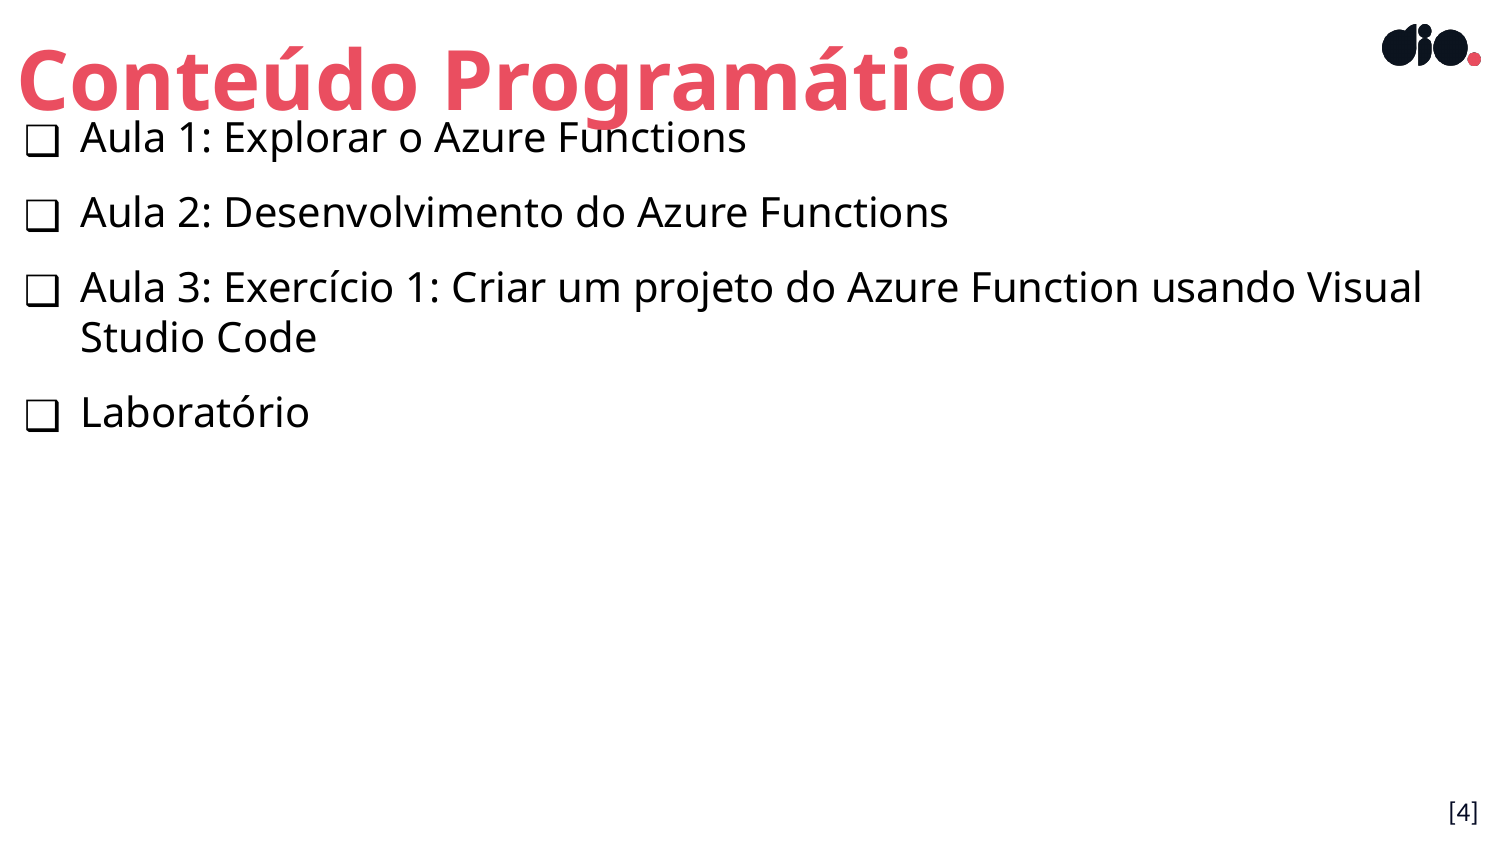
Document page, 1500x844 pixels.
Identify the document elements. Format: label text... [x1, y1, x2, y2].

slide_number [4] [1403, 779, 1494, 844]
picture [1382, 24, 1481, 67]
text_box Conteúdo Programático [1, 0, 1217, 139]
text_box Aula 1: Explorar o Azure Functions Aula 2: Desenvolvimento do Azure Functions Aula 3: Exercício 1: Criar um projeto do Azure Function usando Visual Studio Code Laboratório [9, 103, 1481, 645]
